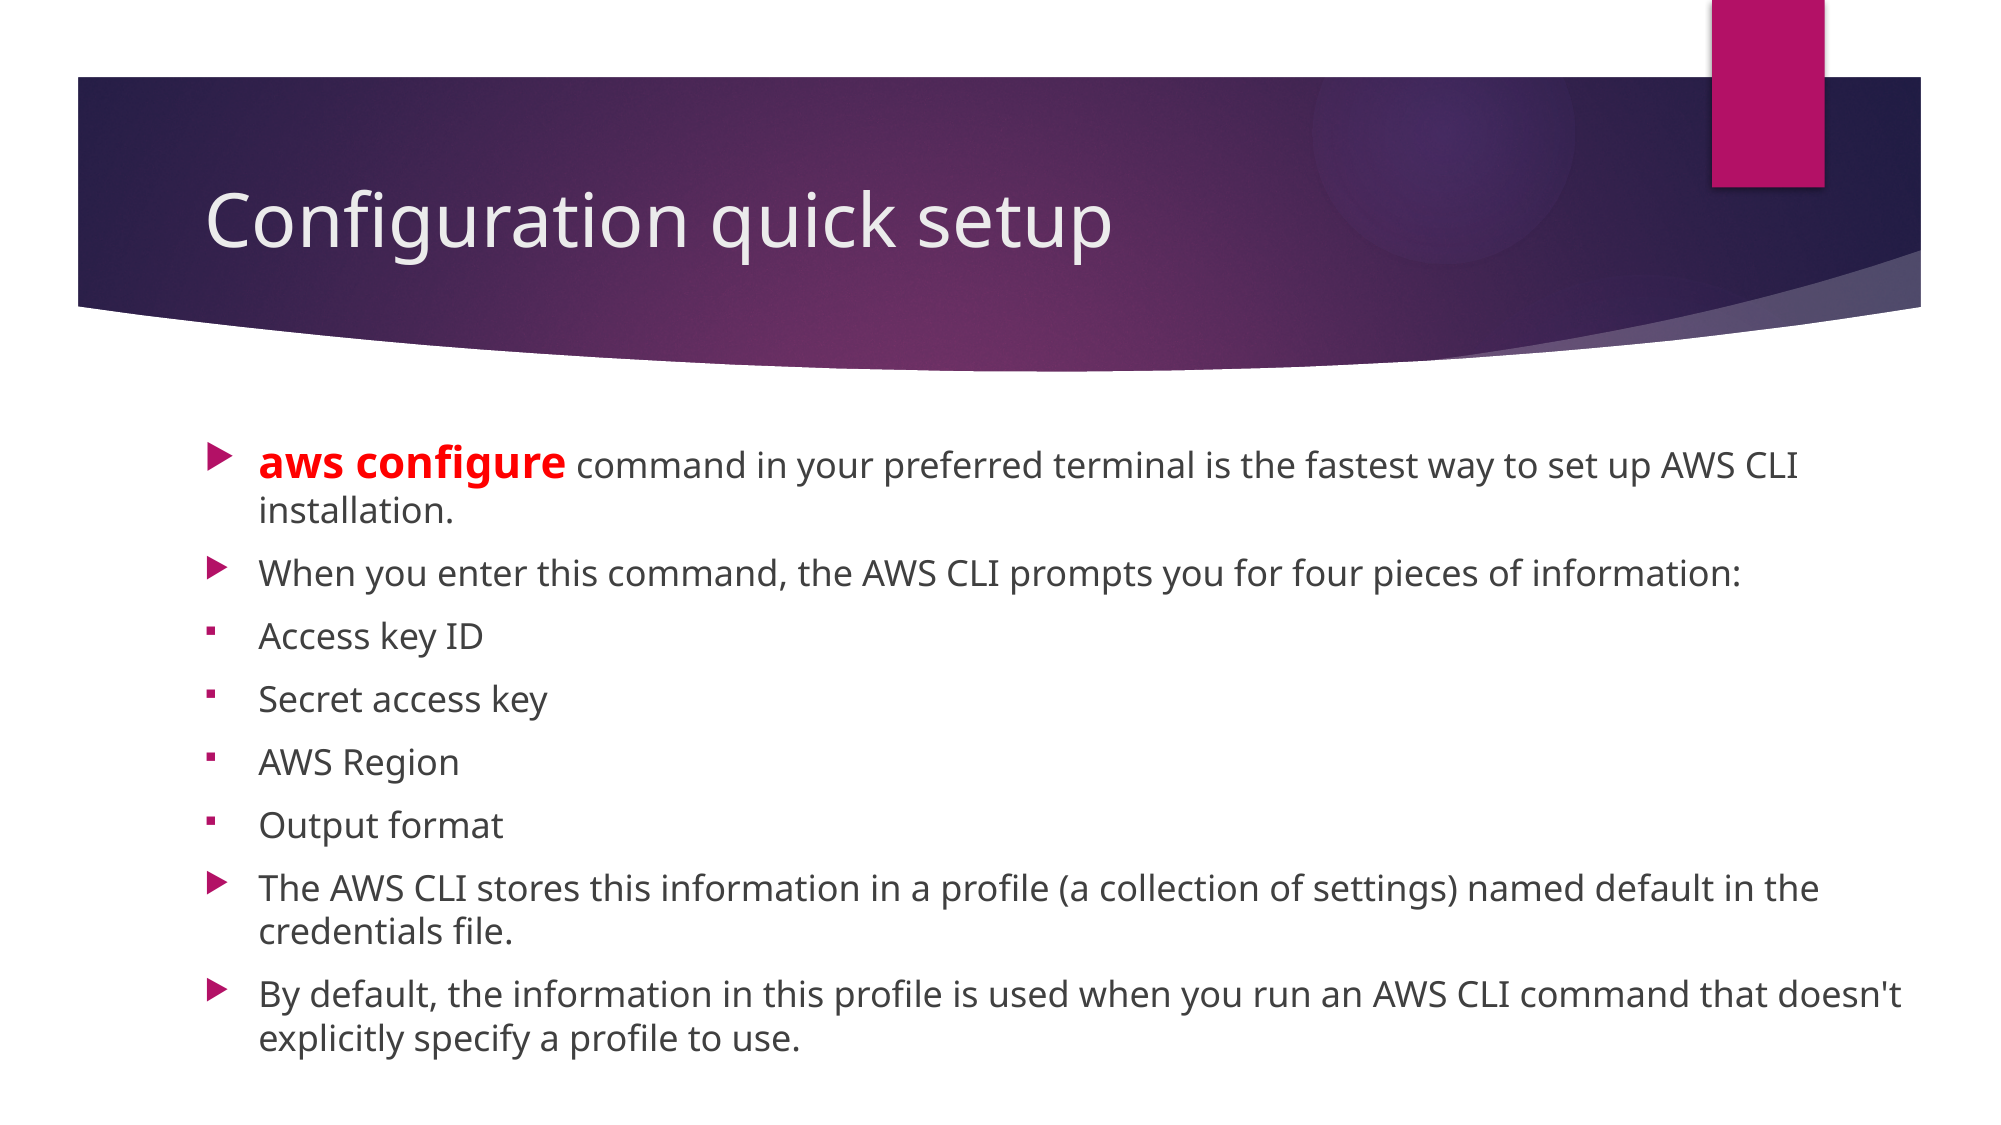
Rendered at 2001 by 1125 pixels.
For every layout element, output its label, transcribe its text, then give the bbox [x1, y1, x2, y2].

title Configuration quick setup [189, 159, 1627, 276]
list aws configure command in your preferred terminal is the fastest way to set up AWS CLI installation. When you enter this command, the AWS CLI prompts you for four pieces of information: Access key ID Secret access key AWS Region Output format The AWS CLI stores this information in a profile (a collection of settings) named default in the credentials file. By default, the information in this profile is used when you run an AWS CLI command that doesn't explicitly specify a profile to use. [189, 427, 1955, 1069]
